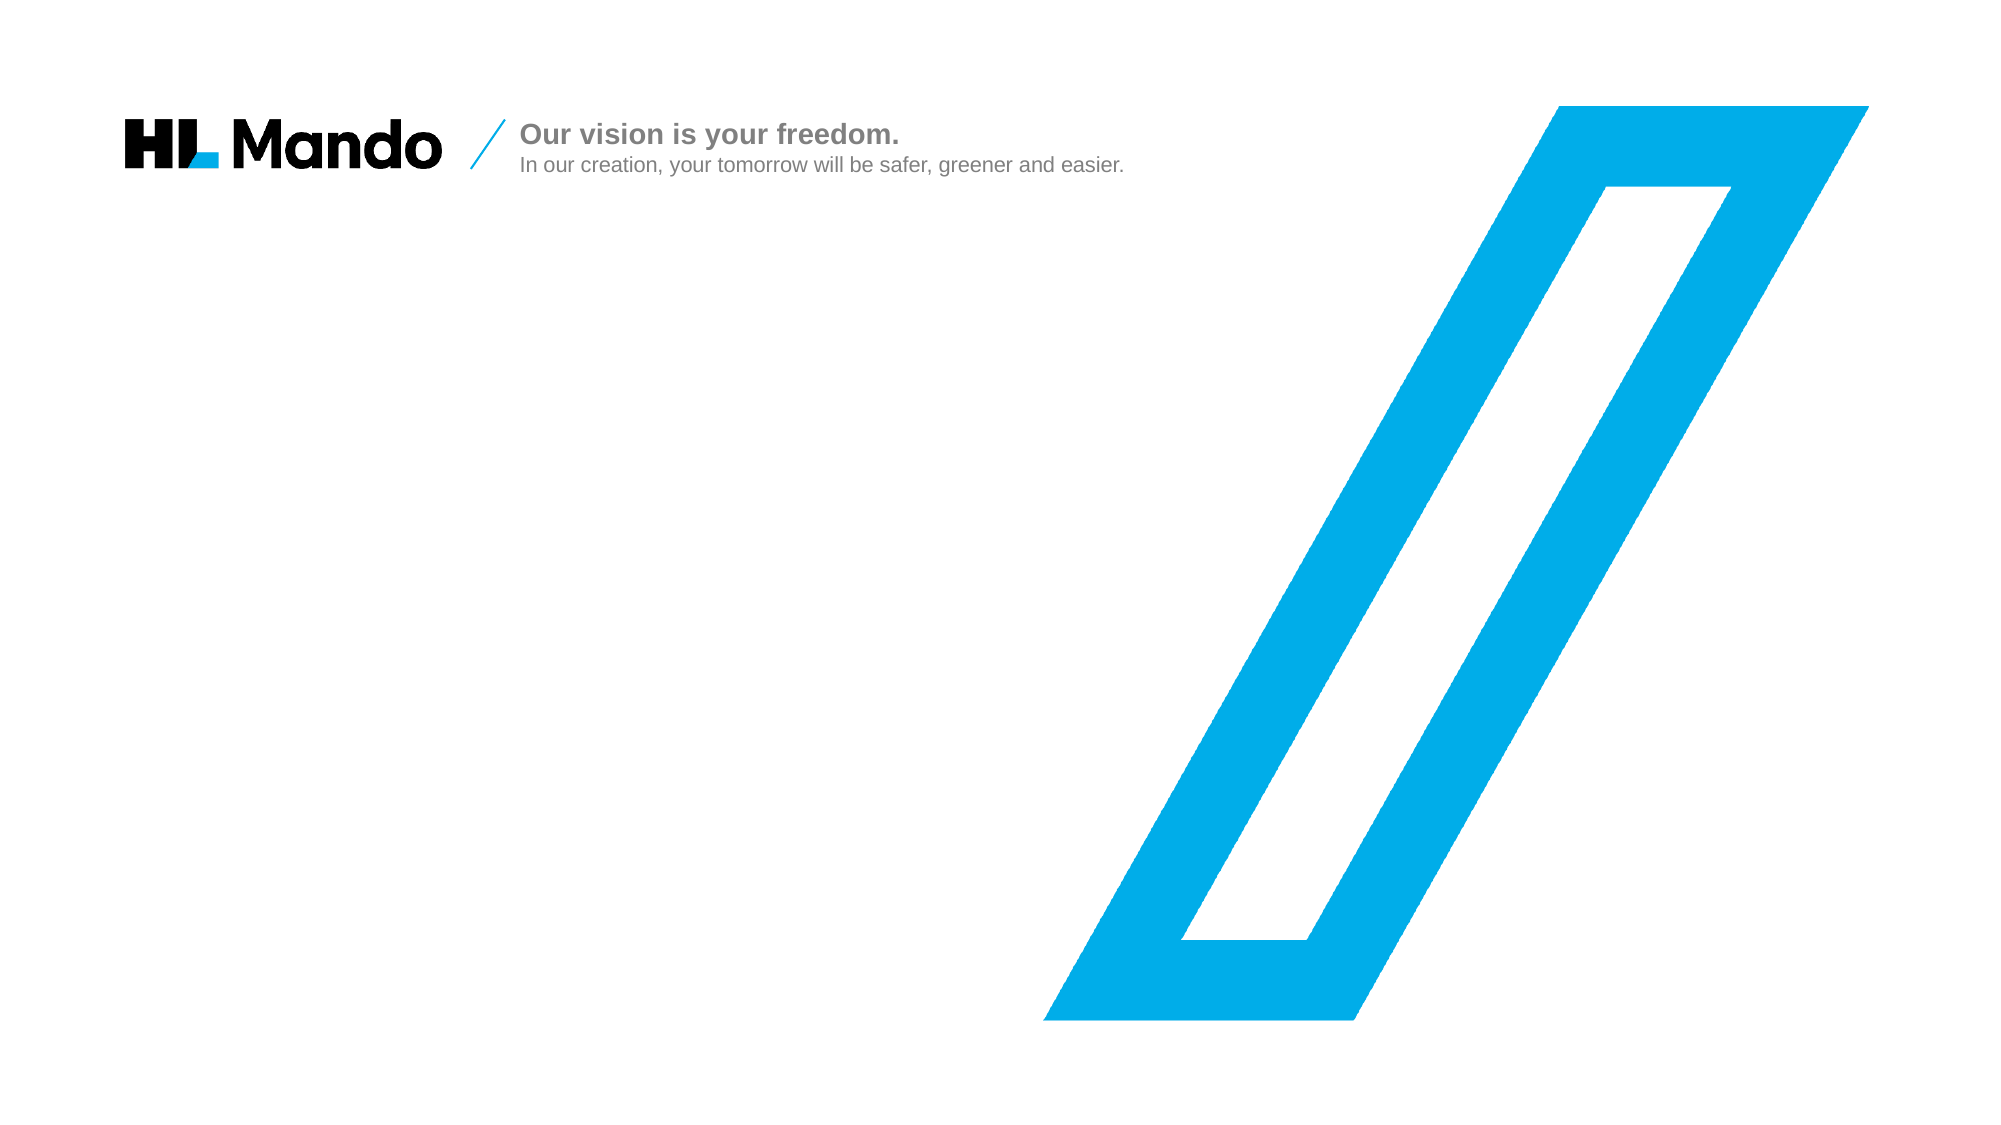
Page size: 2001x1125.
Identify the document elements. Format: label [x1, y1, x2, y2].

picture [125, 119, 442, 169]
picture [1004, 106, 1882, 1044]
picture [1183, 187, 1730, 939]
